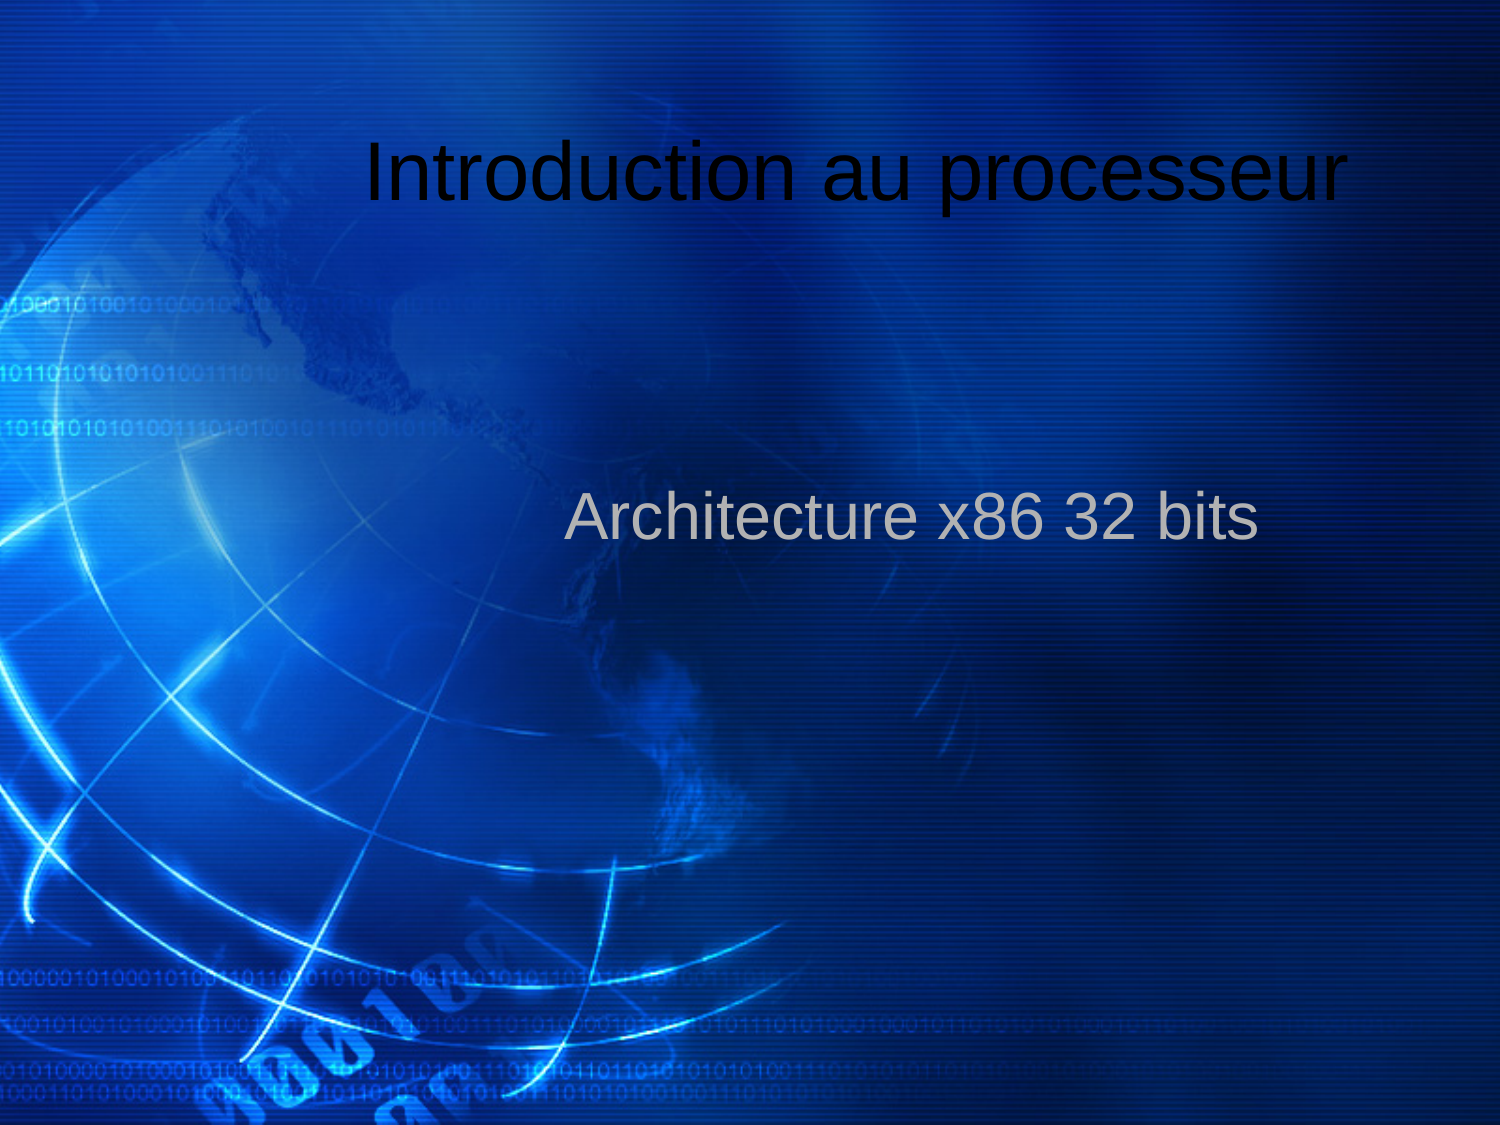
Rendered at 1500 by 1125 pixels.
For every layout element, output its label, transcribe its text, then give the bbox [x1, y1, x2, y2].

title Introduction au processeur [348, 44, 1500, 291]
subtitle Architecture x86 32 bits [289, 317, 1500, 708]
picture [0, 0, 1500, 1125]
